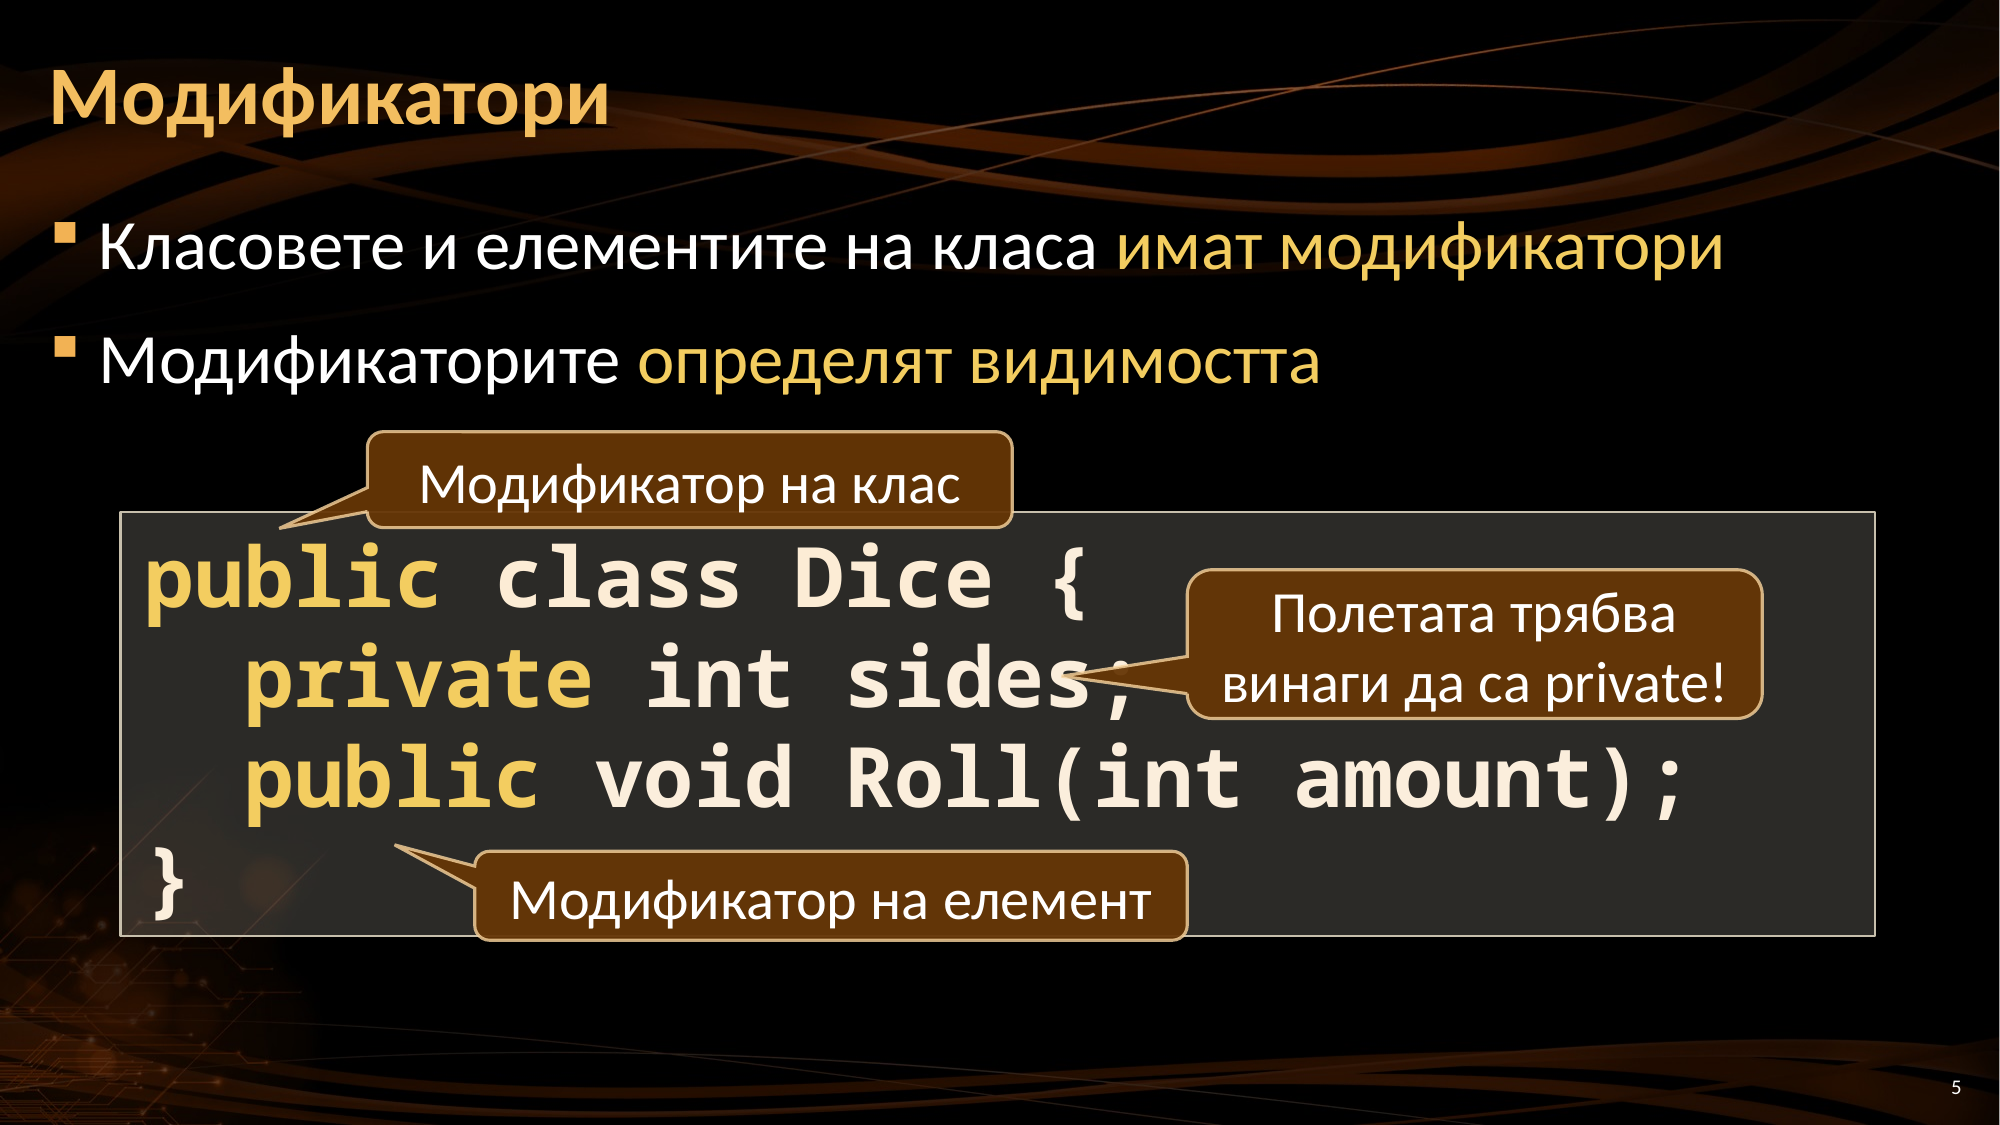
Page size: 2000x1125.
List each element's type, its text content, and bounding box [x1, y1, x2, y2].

slide_number 5 [1897, 1070, 1968, 1103]
text_box Модификатор на клас [278, 430, 1014, 530]
picture [0, 0, 2000, 1125]
text_box public class Dice { private int sides; public void Roll(int amount); } [120, 512, 1875, 936]
text_box Модификатор на елемент [394, 843, 1189, 942]
title Модификатори [30, 6, 1968, 189]
list Класовете и елементите на класа имат модификатори Модификаторите определят видимостта [31, 189, 1968, 1103]
text_box Полетата трябва винаги да са private! [1061, 568, 1764, 720]
